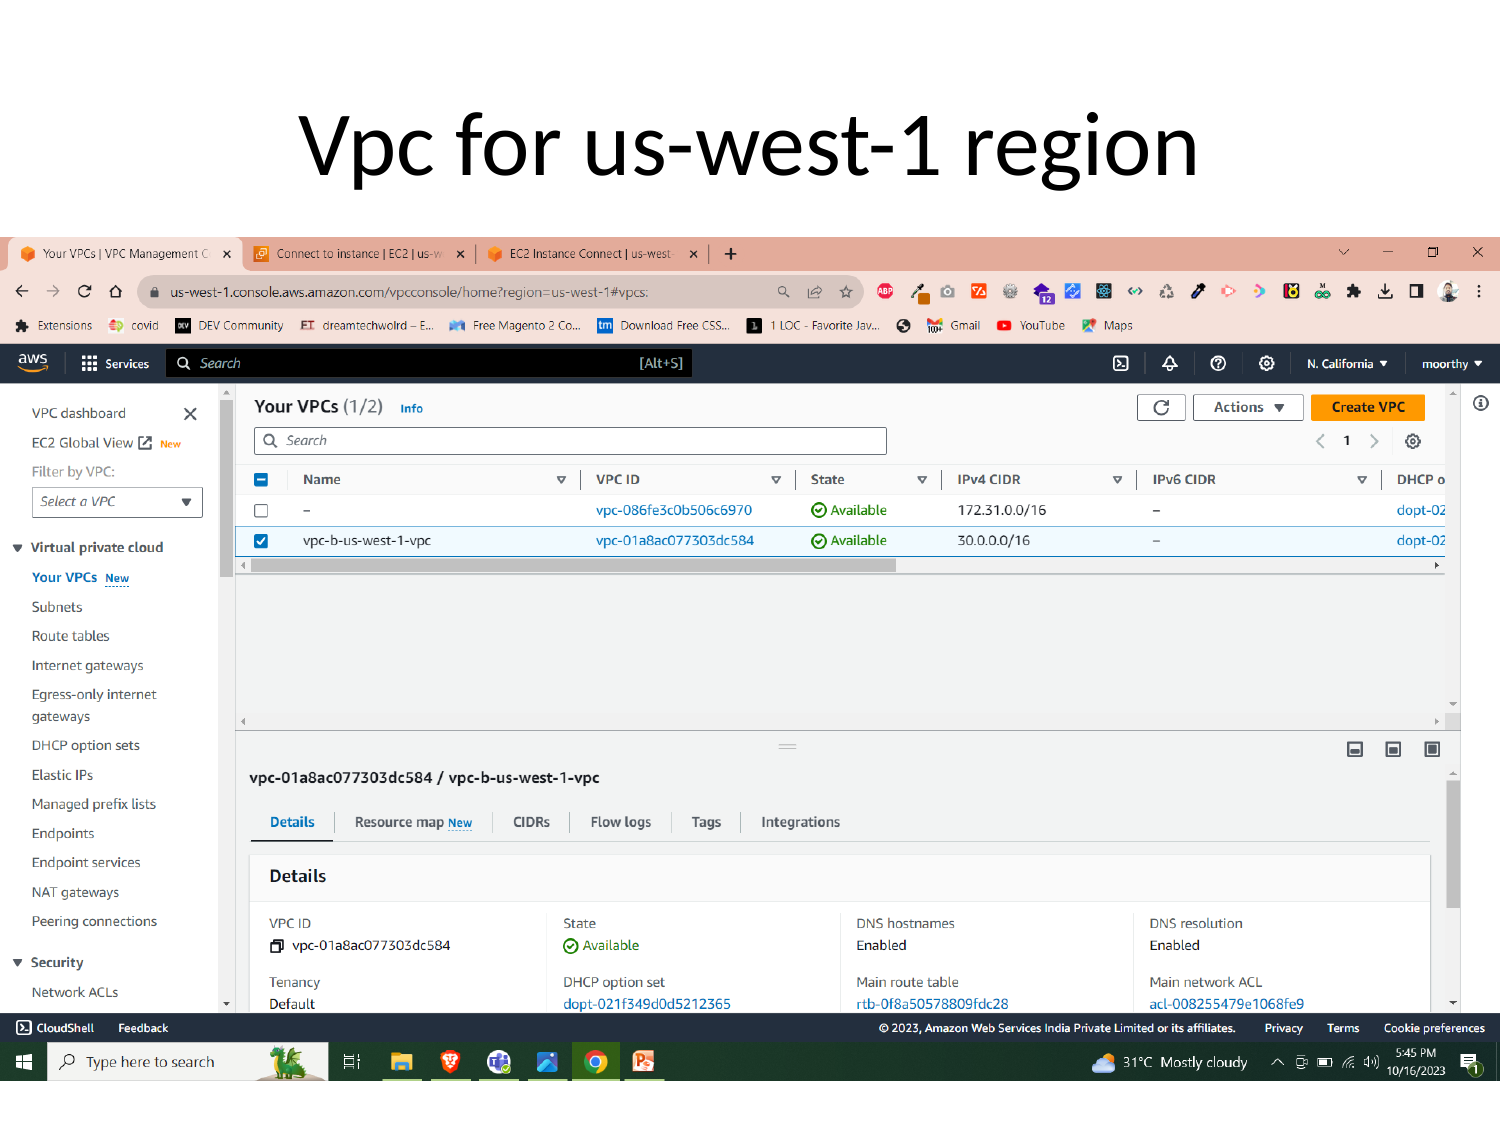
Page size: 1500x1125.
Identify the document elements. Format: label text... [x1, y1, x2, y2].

title Vpc for us-west-1 region [75, 45, 1425, 233]
picture [0, 237, 1500, 1081]
